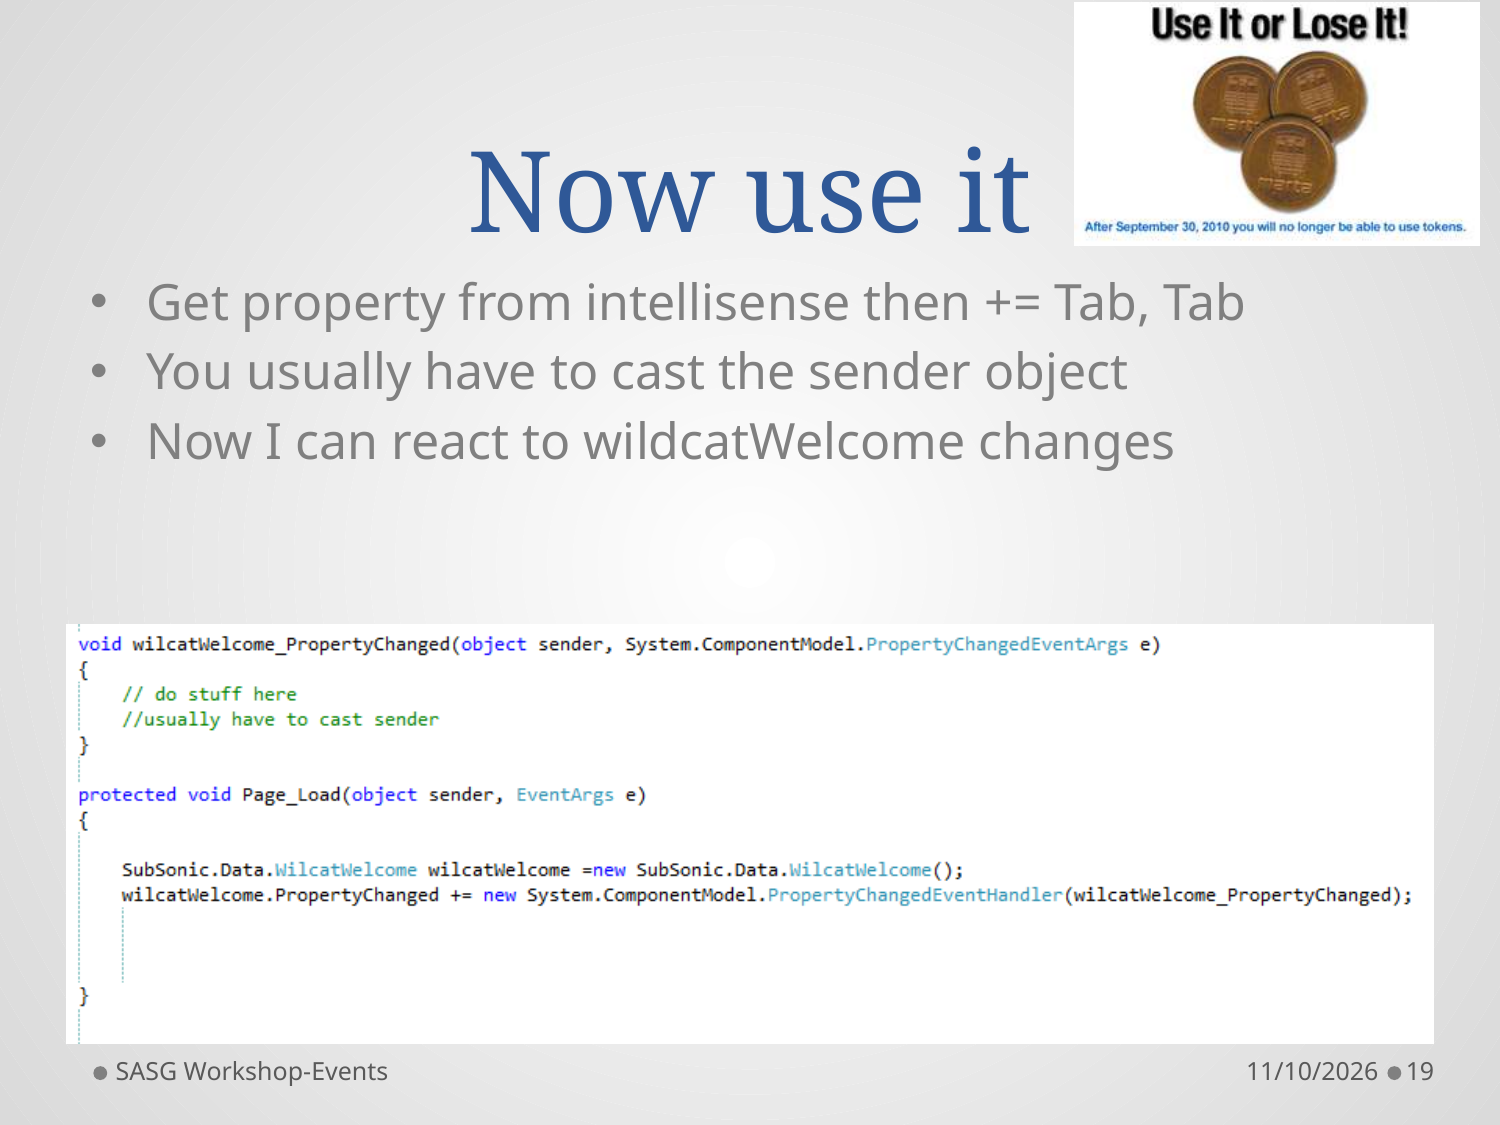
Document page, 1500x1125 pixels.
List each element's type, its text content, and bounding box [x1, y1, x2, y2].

slide_number 19 [1401, 1042, 1494, 1103]
title Now use it [75, 0, 1425, 262]
picture [66, 624, 1434, 1044]
footer SASG Workshop-Events [108, 1053, 576, 1103]
list Get property from intellisense then += Tab, Tab You usually have to cast the sender object Now I can react to wildcatWelcome changes [75, 262, 1425, 623]
picture [1074, 2, 1481, 246]
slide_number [1043, 1053, 1386, 1103]
